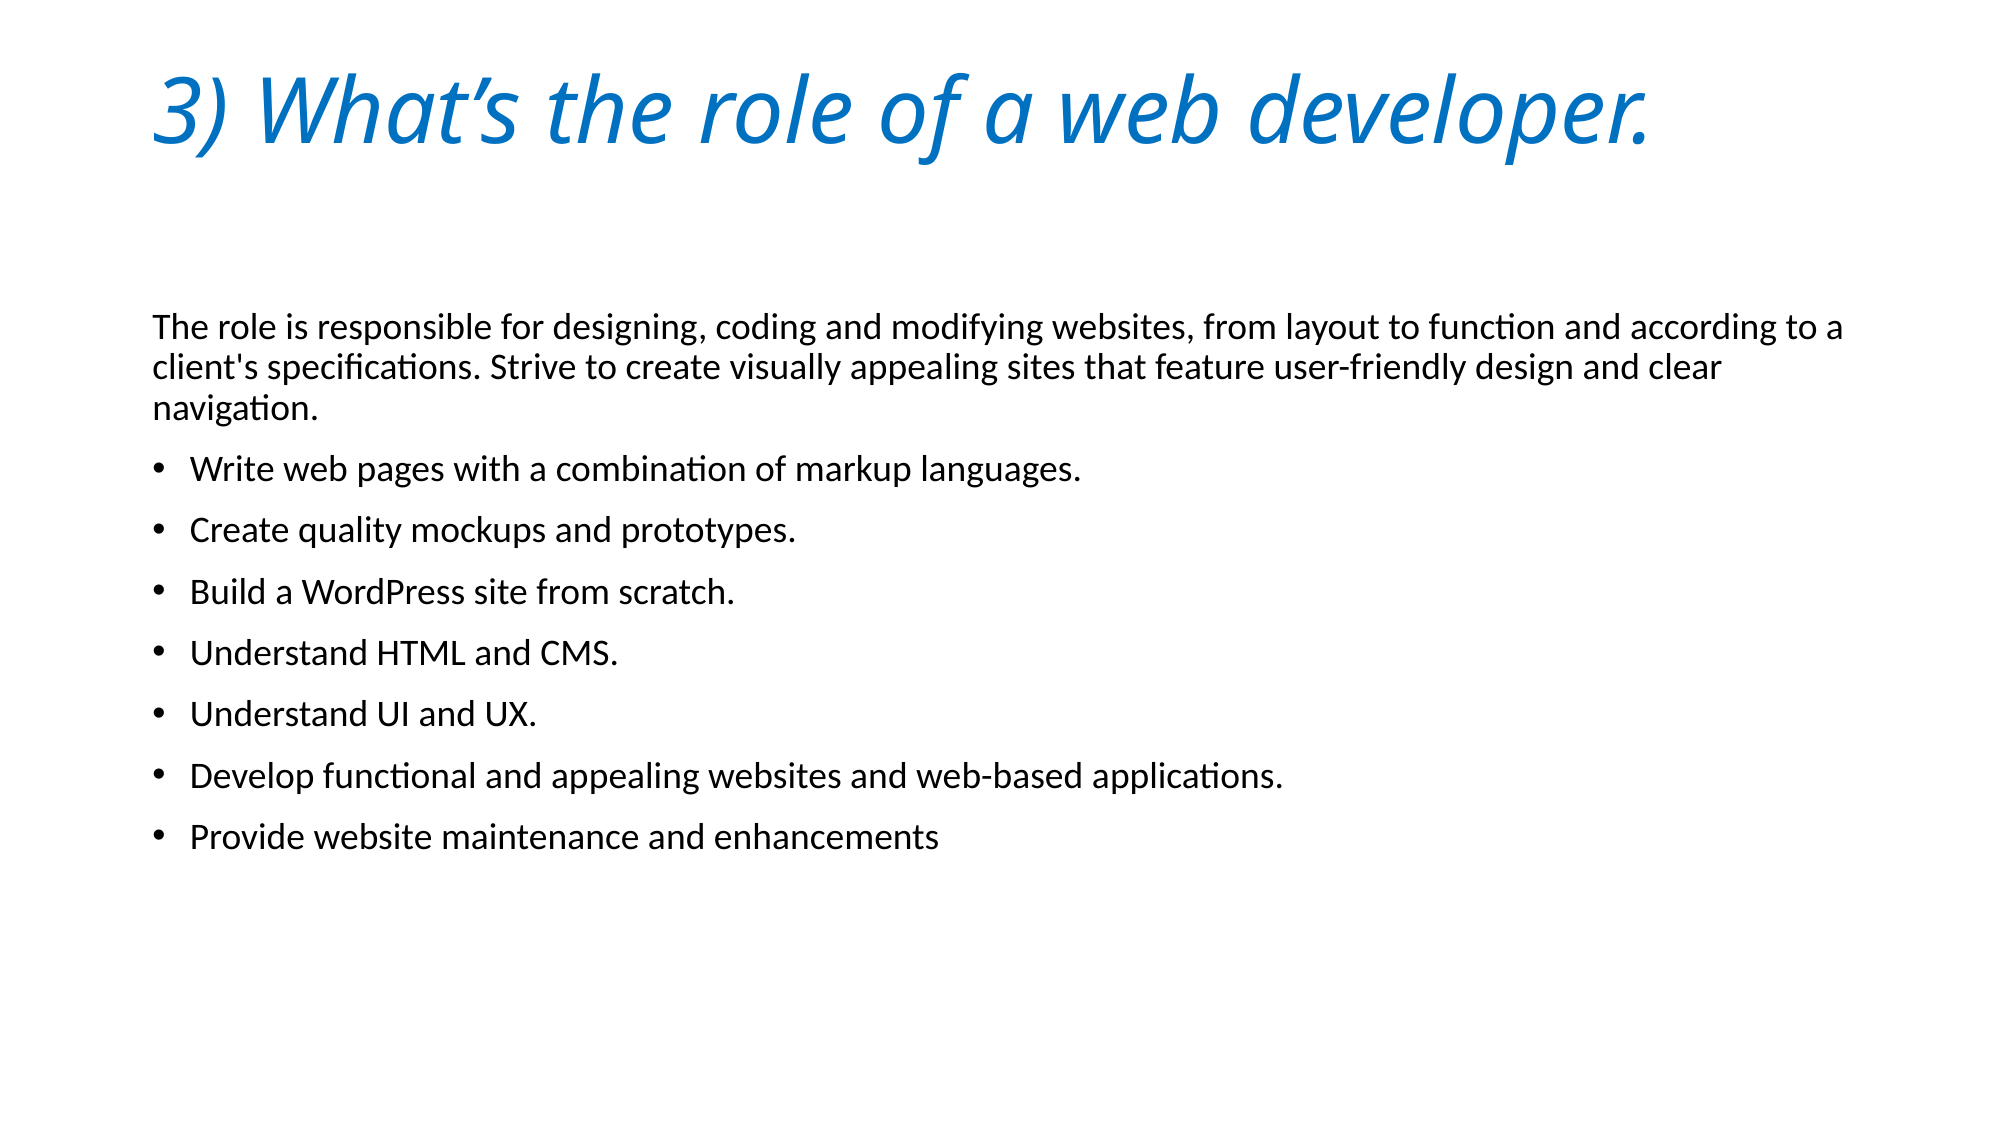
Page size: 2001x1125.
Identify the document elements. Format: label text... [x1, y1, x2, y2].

title 3) What’s the role of a web developer. [137, 59, 1863, 278]
list The role is responsible for designing, coding and modifying websites, from layout to function and according to a client's specifications. Strive to create visually appealing sites that feature user-friendly design and clear navigation. Write web pages with a combination of markup languages. Create quality mockups and prototypes. Build a WordPress site from scratch. Understand HTML and CMS. Understand UI and UX. Develop functional and appealing websites and web-based applications. Provide website maintenance and enhancements [137, 299, 1863, 1014]
